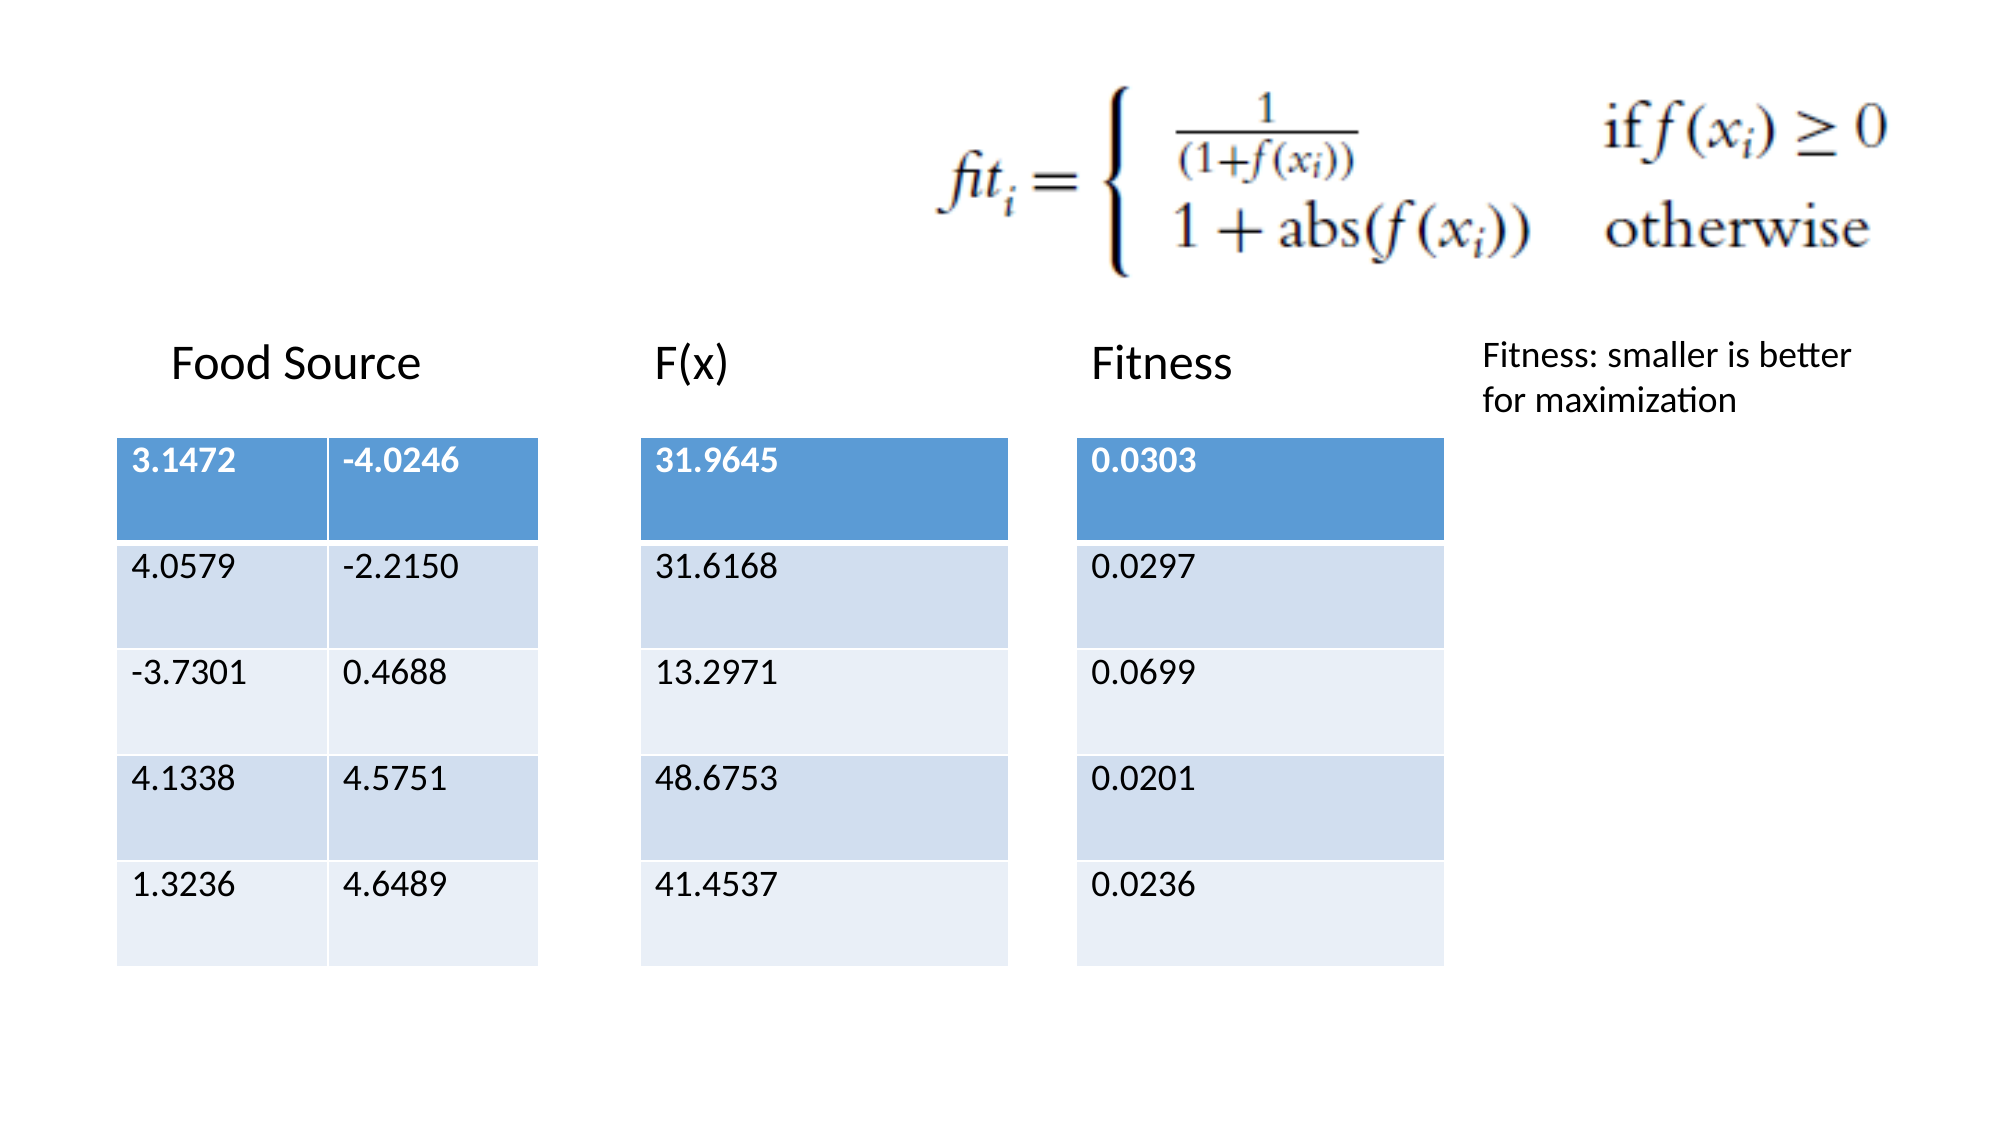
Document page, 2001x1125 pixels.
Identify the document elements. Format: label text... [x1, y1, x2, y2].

table_header 0.0303 [1077, 438, 1444, 540]
table_header 3.1472 [117, 438, 327, 540]
table_cell -2.2150 [329, 546, 538, 648]
text_box F(x) [639, 322, 985, 397]
table_cell 41.4537 [641, 862, 1008, 966]
text_box Fitness: smaller is better for maximization [1467, 322, 1904, 427]
table_cell 13.2971 [641, 650, 1008, 754]
text_box Food Source [156, 322, 502, 397]
picture [892, 10, 1904, 303]
table_cell 0.0236 [1077, 862, 1444, 966]
table_cell 4.1338 [117, 756, 327, 860]
table_cell 0.4688 [329, 650, 538, 754]
table_cell 4.6489 [329, 862, 538, 966]
table_cell 0.0201 [1077, 756, 1444, 860]
table_cell 4.0579 [117, 546, 327, 648]
table_cell 0.0297 [1077, 546, 1444, 648]
table_cell 31.6168 [641, 546, 1008, 648]
table_cell -3.7301 [117, 650, 327, 754]
table_cell 4.5751 [329, 756, 538, 860]
text_box Fitness [1076, 322, 1422, 397]
table_header 31.9645 [641, 438, 1008, 540]
table_header -4.0246 [329, 438, 538, 540]
table_cell 1.3236 [117, 862, 327, 966]
table_cell 48.6753 [641, 756, 1008, 860]
table_cell 0.0699 [1077, 650, 1444, 754]
